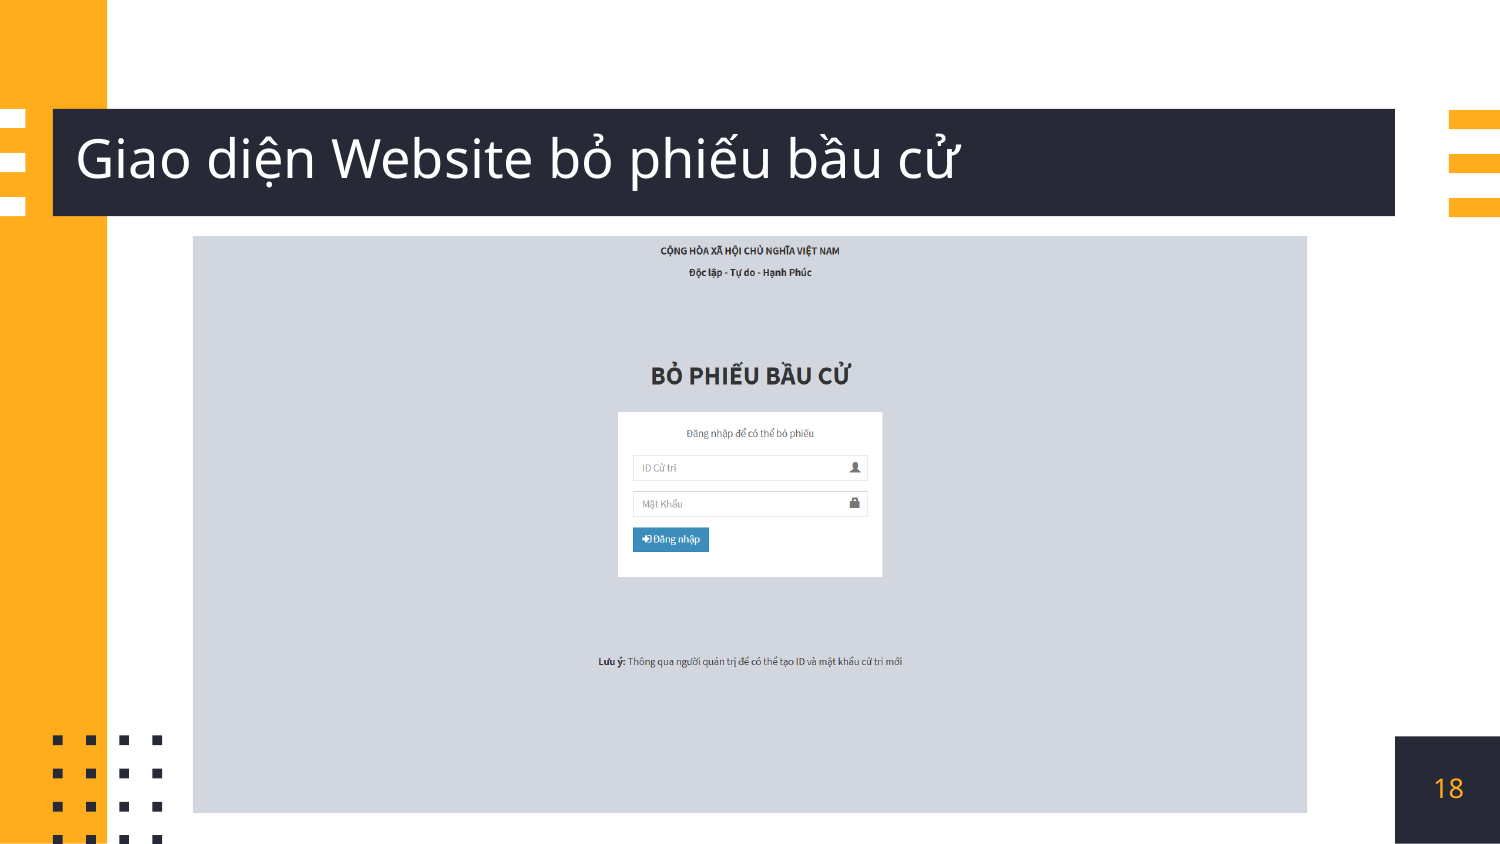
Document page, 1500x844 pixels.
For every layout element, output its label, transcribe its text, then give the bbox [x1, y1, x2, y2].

slide_number 18 [1395, 736, 1500, 844]
title Giao diện Website bỏ phiếu bầu cử [75, 107, 1362, 216]
picture [192, 236, 1308, 813]
